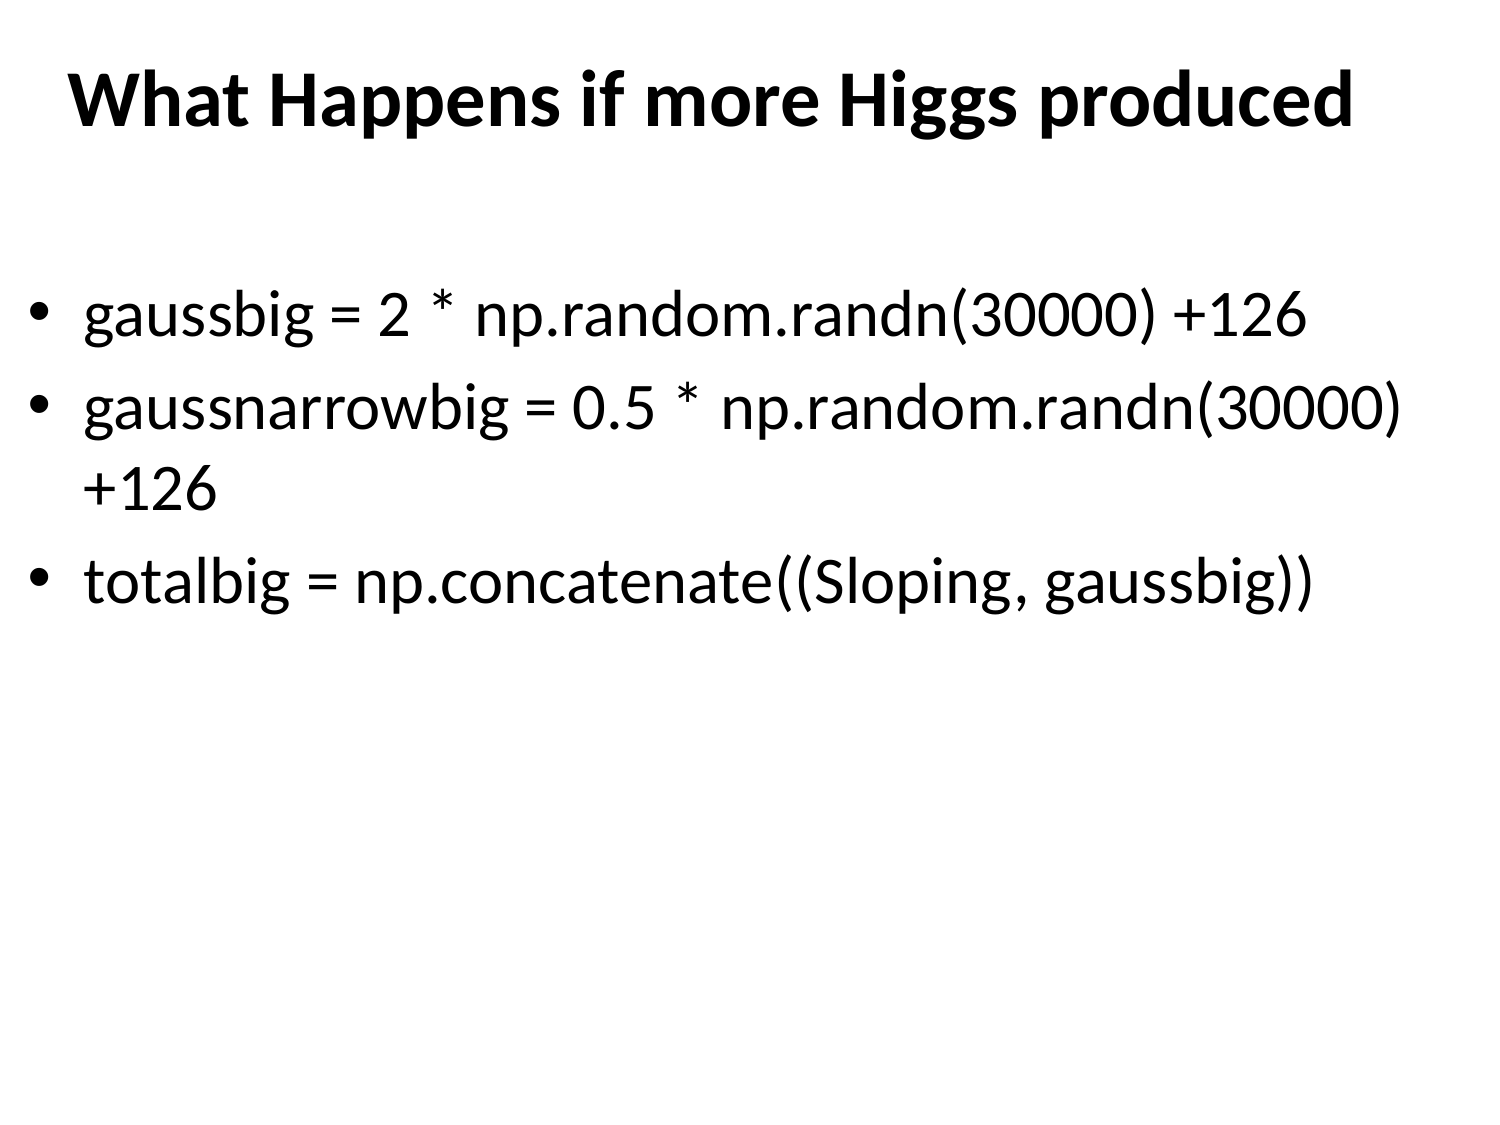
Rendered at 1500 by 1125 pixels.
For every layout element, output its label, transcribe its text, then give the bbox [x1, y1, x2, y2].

title What Happens if more Higgs produced [0, 0, 1425, 188]
list gaussbig = 2 * np.random.randn(30000) +126 gaussnarrowbig = 0.5 * np.random.randn(30000) +126 totalbig = np.concatenate((Sloping, gaussbig)) [12, 262, 1488, 1005]
